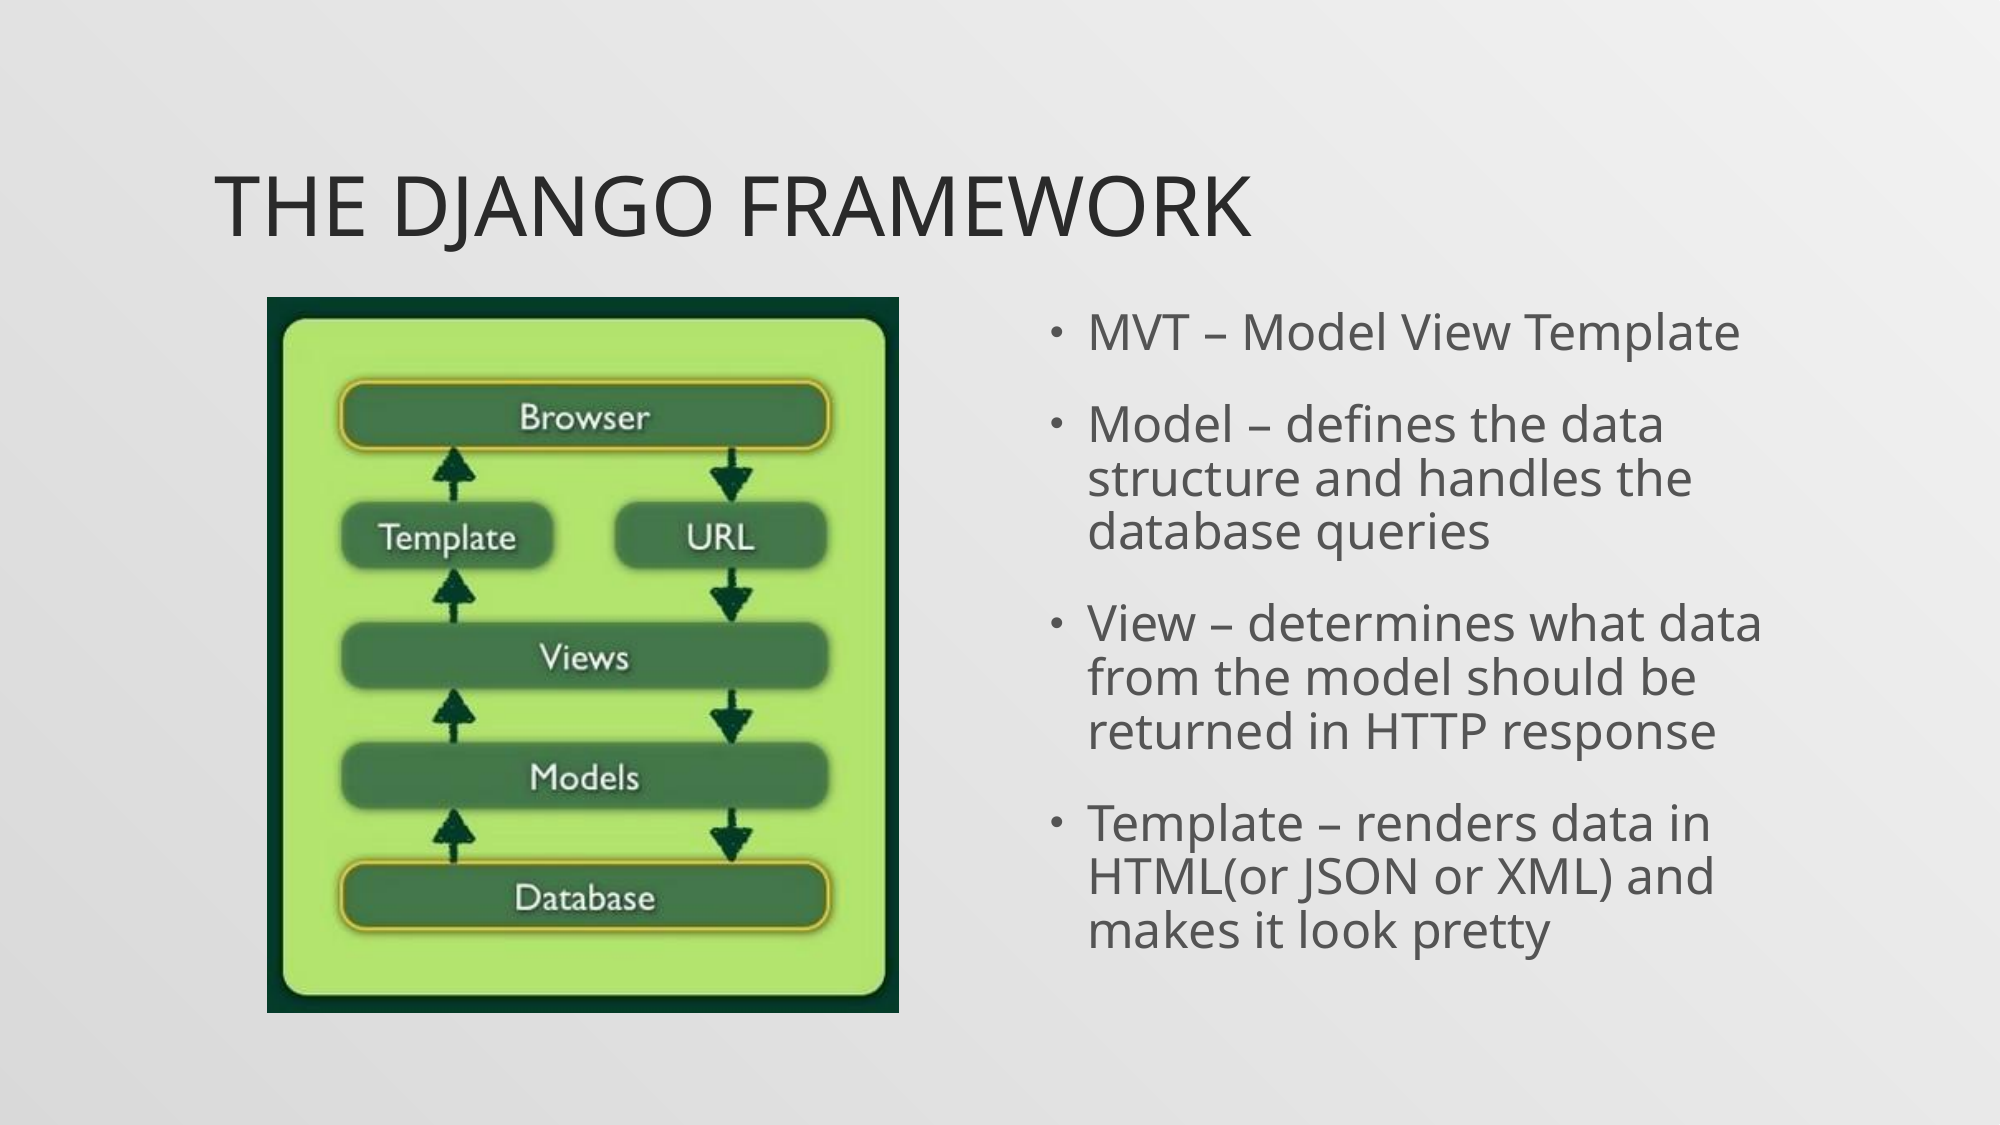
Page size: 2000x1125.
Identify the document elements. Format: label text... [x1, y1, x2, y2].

list MVT – Model View Template Model – defines the data structure and handles the database queries View – determines what data from the model should be returned in HTTP response Template – renders data in HTML(or JSON or XML) and makes it look pretty [1027, 299, 1800, 1013]
title The Django Framework [199, 45, 1800, 263]
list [267, 297, 899, 1013]
